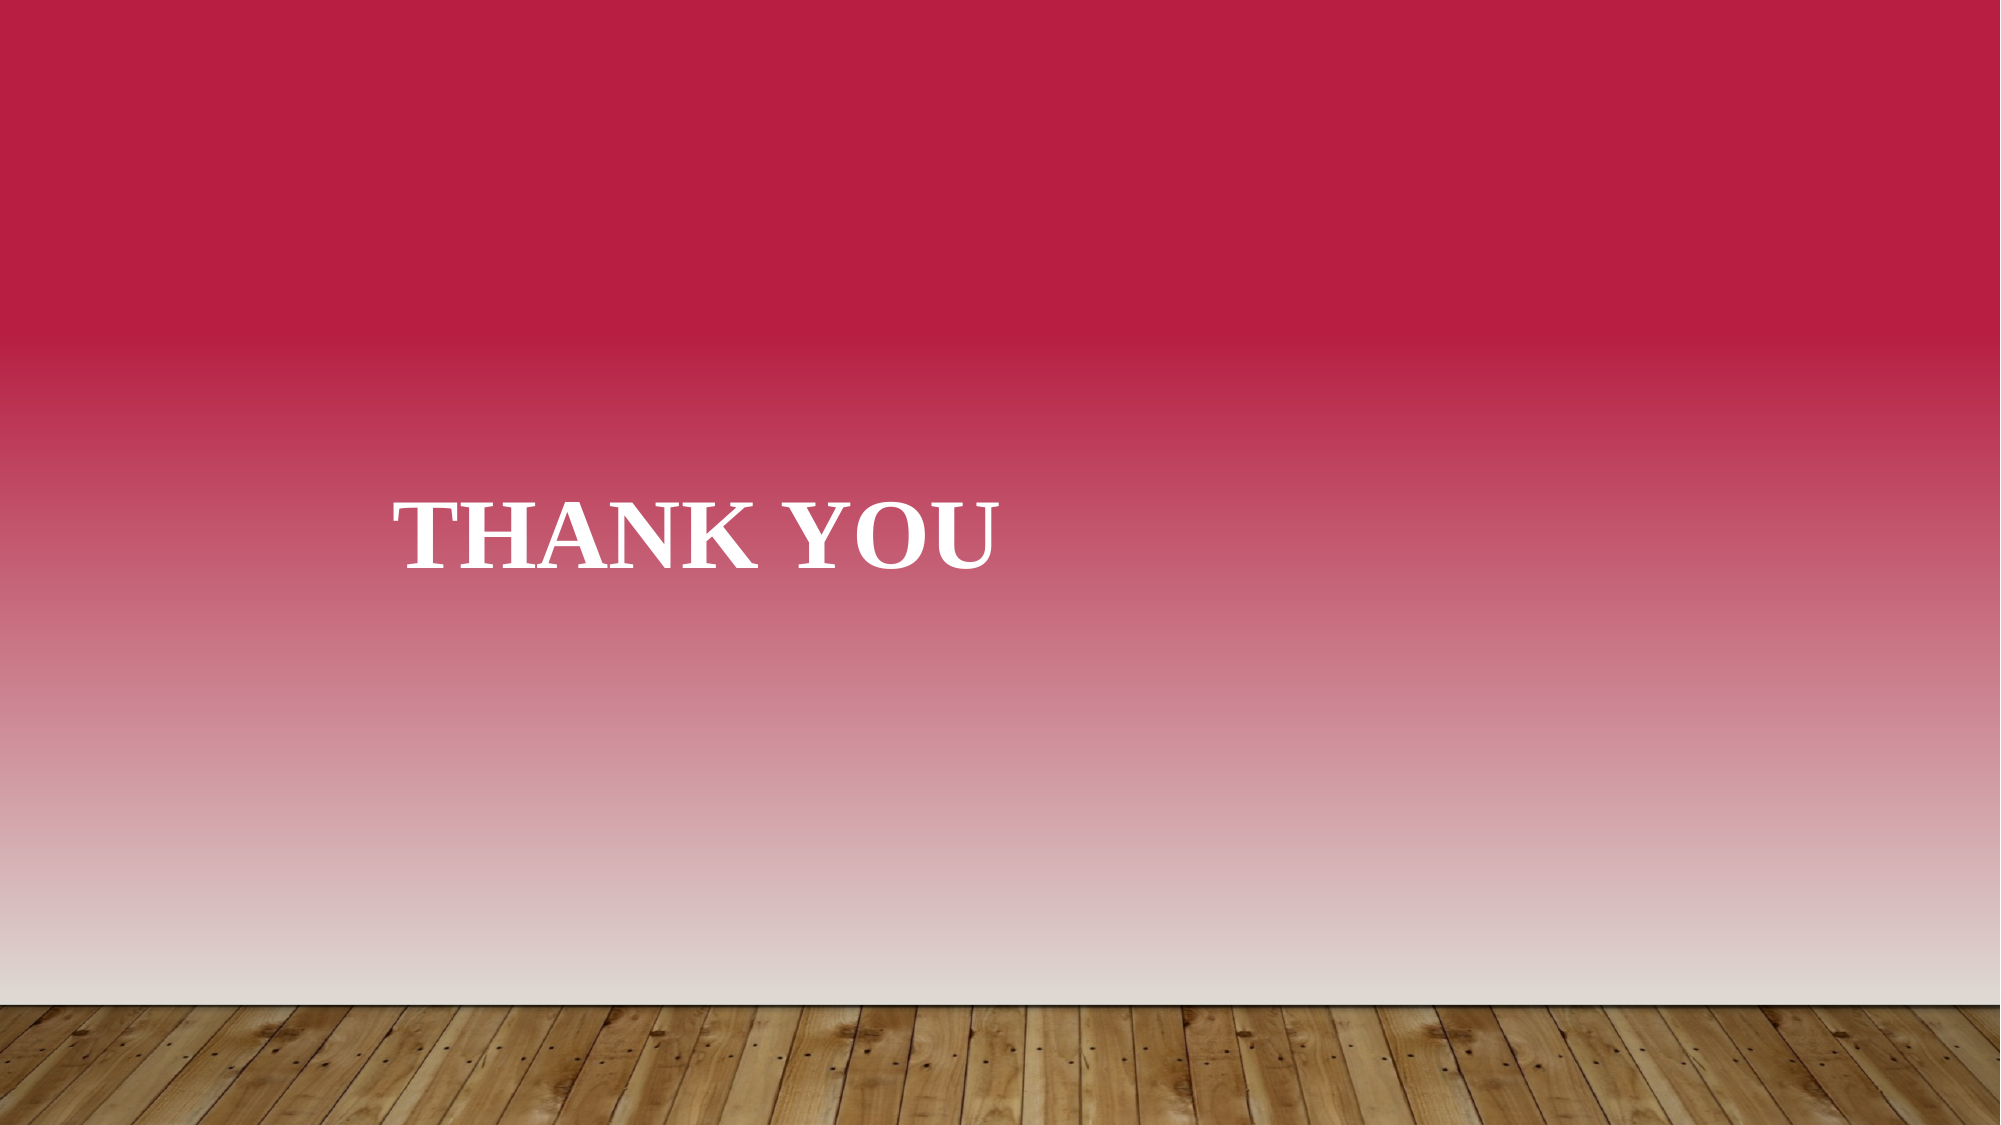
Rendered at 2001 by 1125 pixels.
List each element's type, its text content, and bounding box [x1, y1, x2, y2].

text_box THANK YOU [377, 461, 1318, 596]
picture [0, 1005, 2000, 1125]
